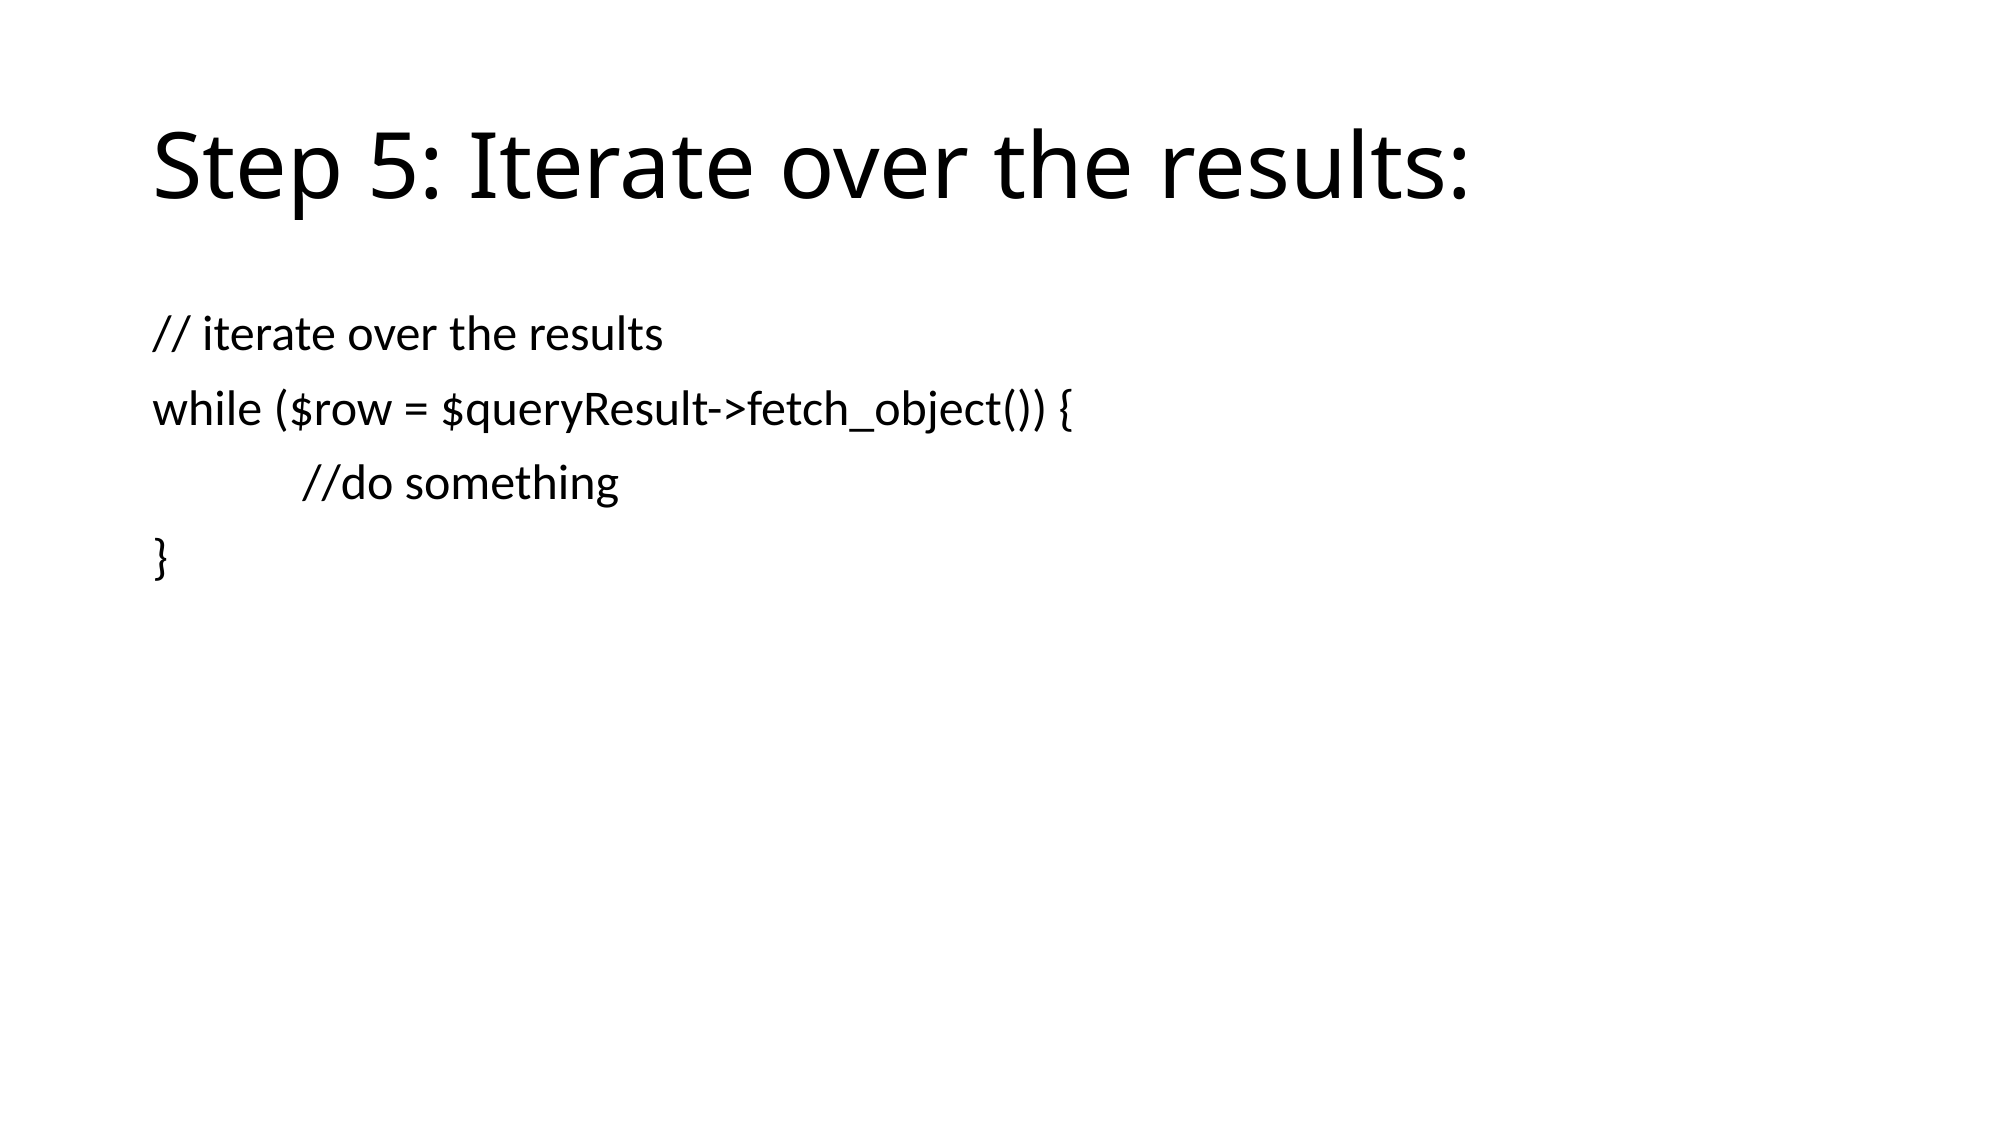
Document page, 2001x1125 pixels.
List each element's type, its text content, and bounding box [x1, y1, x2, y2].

title Step 5: Iterate over the results: [137, 59, 1863, 278]
list // iterate over the results while ($row = $queryResult->fetch_object()) { //do something } [137, 299, 1962, 1014]
